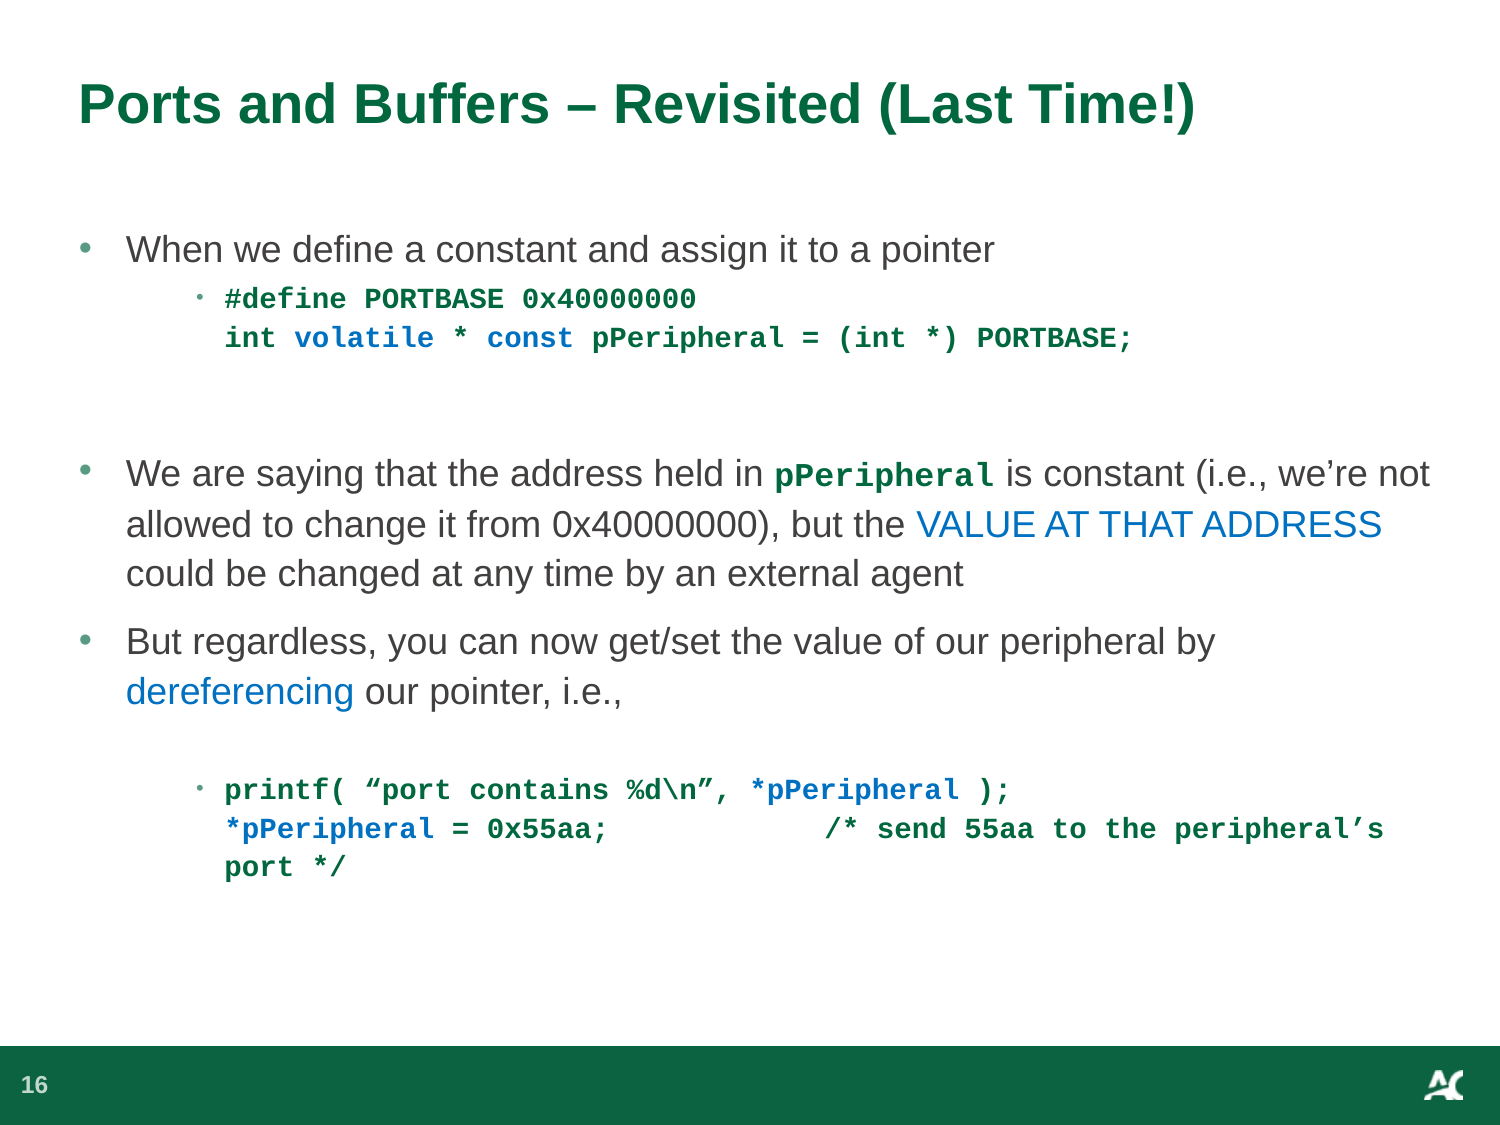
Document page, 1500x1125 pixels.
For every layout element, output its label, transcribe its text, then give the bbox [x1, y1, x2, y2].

list When we define a constant and assign it to a pointer #define PORTBASE 0x40000000 int volatile * const pPeripheral = (int *) PORTBASE; We are saying that the address held in pPeripheral is constant (i.e., we’re not allowed to change it from 0x40000000), but the VALUE AT THAT ADDRESS could be changed at any time by an external agent But regardless, you can now get/set the value of our peripheral by dereferencing our pointer, i.e., printf( “port contains %d\n”, *pPeripheral ); *pPeripheral = 0x55aa; /* send 55aa to the peripheral’s port */ [79, 220, 1455, 966]
slide_number 16 [20, 1057, 77, 1111]
title Ports and Buffers – Revisited (Last Time!) [79, 80, 1484, 185]
